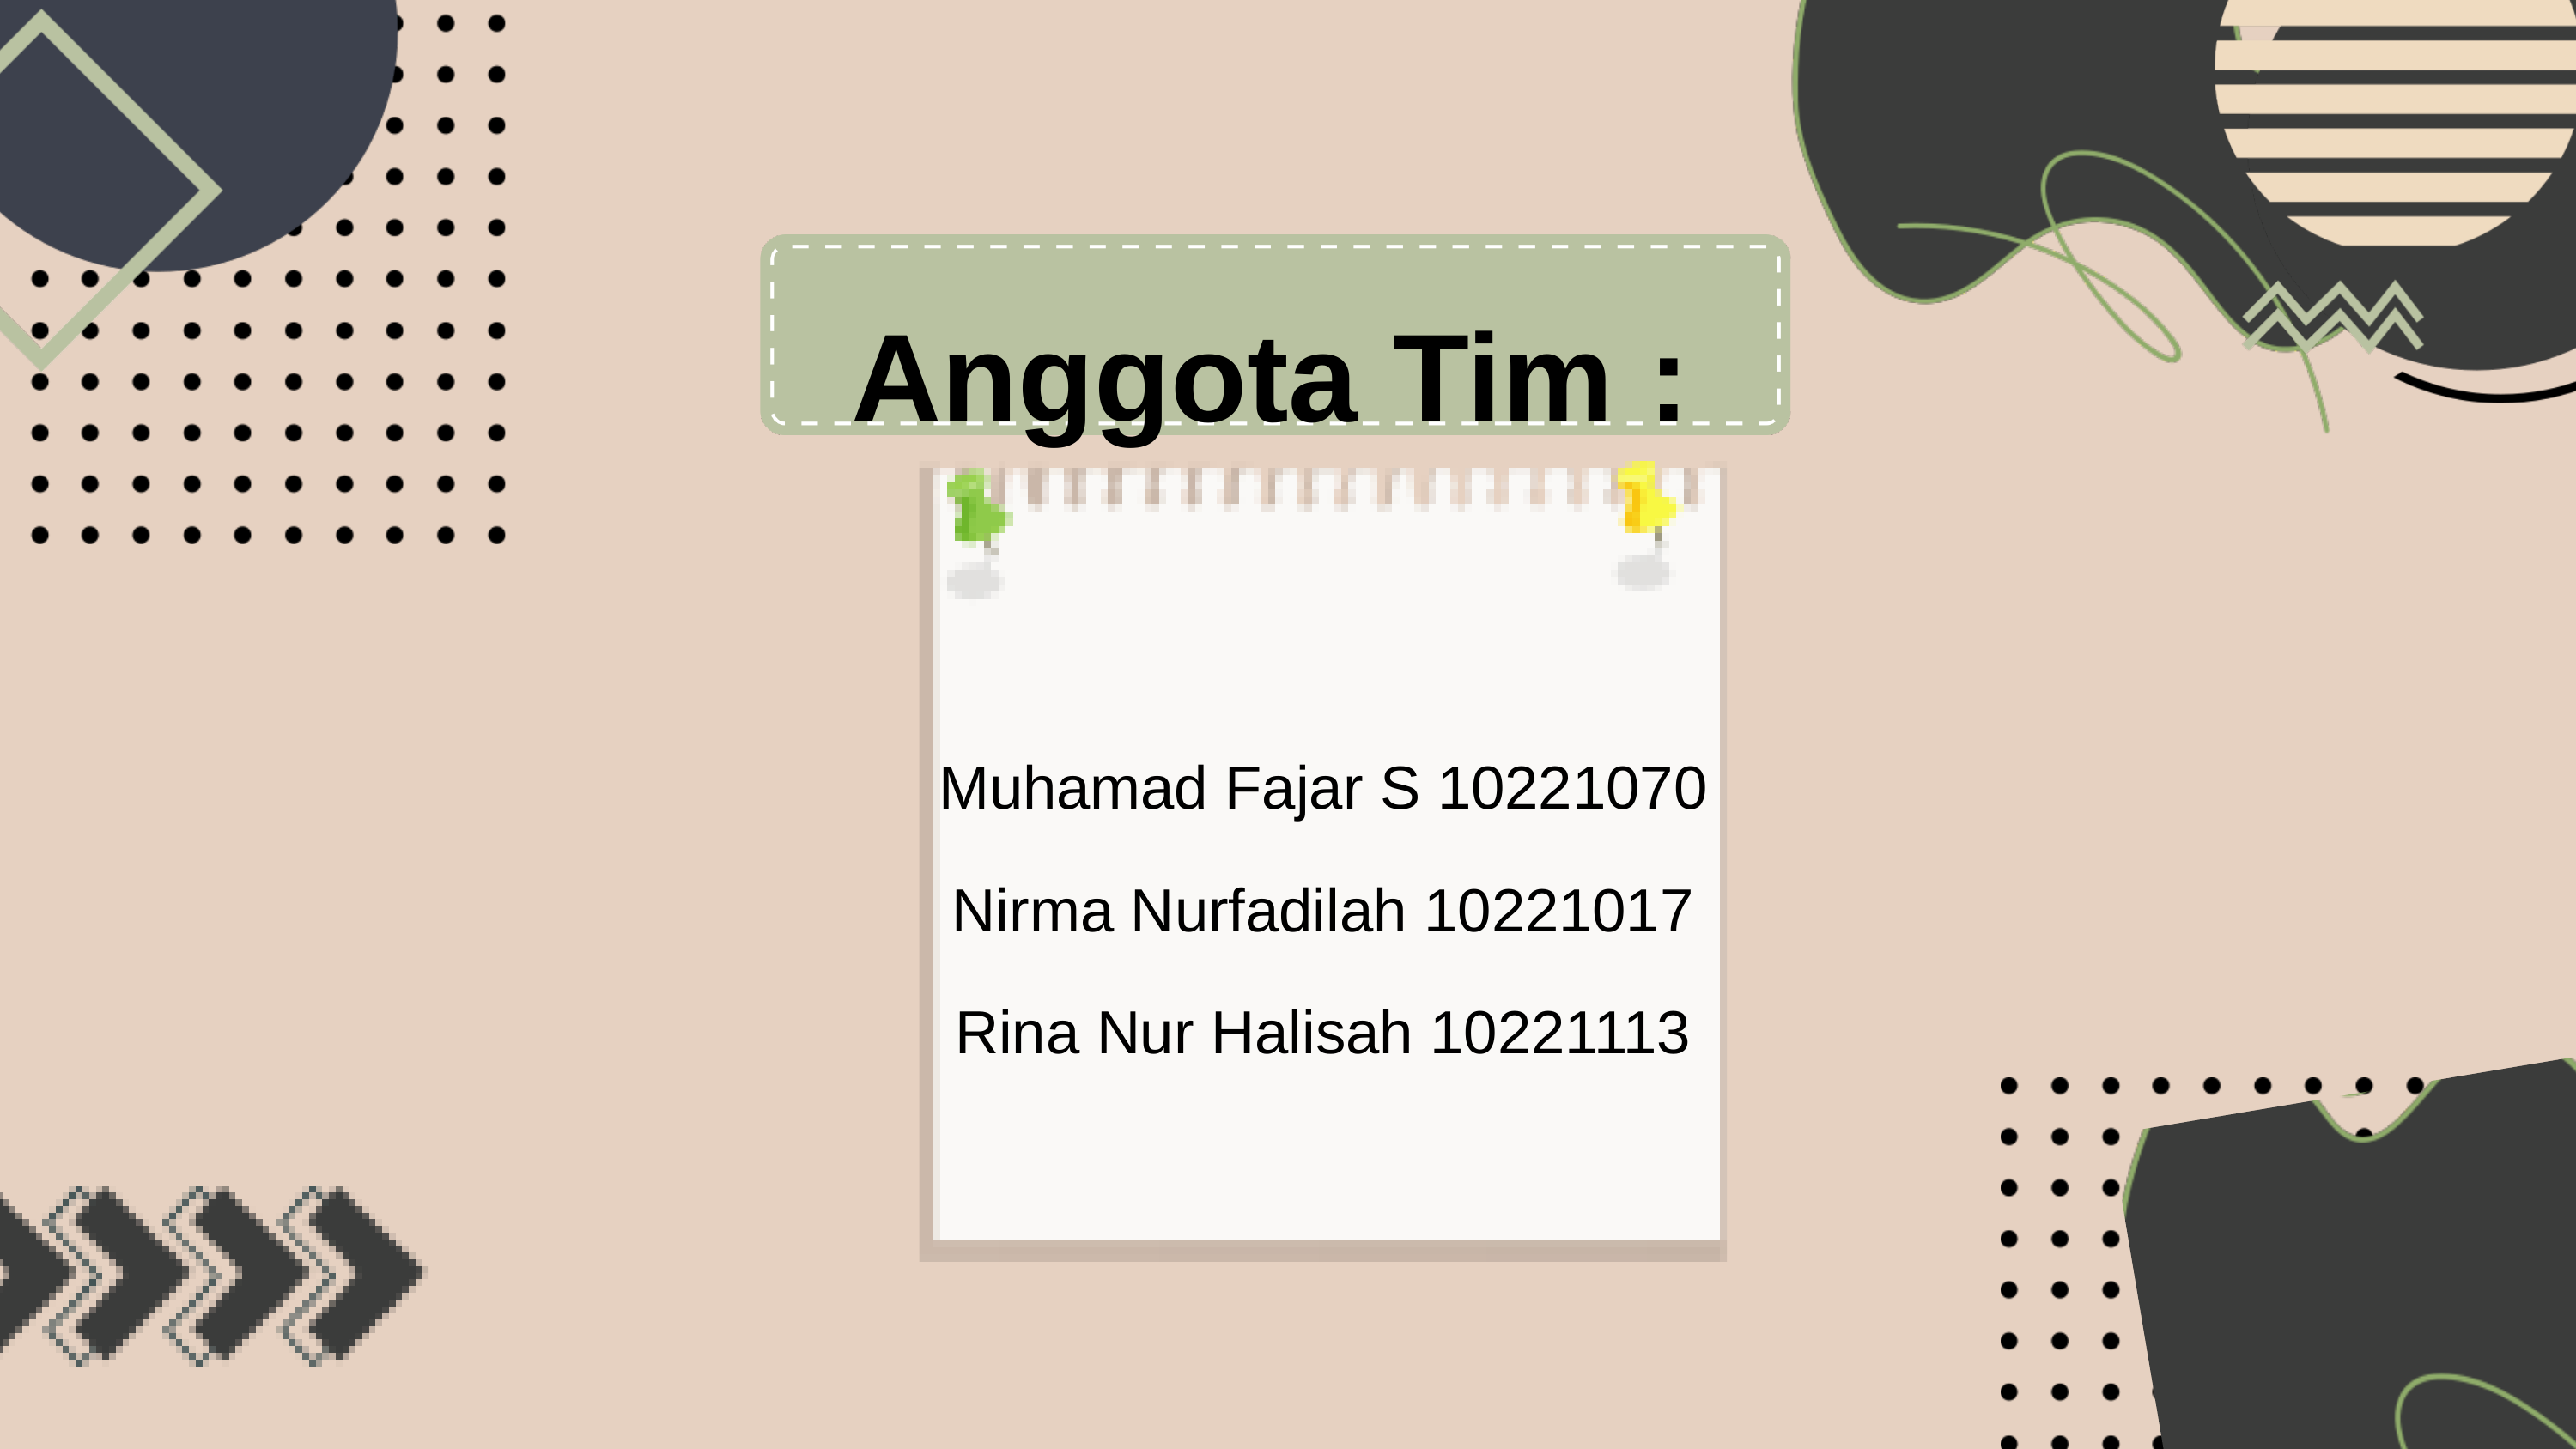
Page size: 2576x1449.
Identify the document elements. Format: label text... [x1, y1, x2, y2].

text_box [919, 1066, 1728, 1262]
text_box [0, 0, 506, 544]
text_box [2111, 1056, 2576, 1449]
text_box [2215, 0, 2576, 404]
text_box [2001, 1077, 2447, 1449]
text_box [0, 0, 499, 373]
text_box [919, 461, 1728, 699]
text_box [0, 1186, 429, 1367]
text_box [1790, 0, 2432, 435]
text_box Muhamad Fajar S 10221070 Nirma Nurfadilah 10221017 Rina Nur Halisah 10221113 [744, 699, 1903, 1066]
text_box Anggota Tim : [708, 236, 1868, 447]
